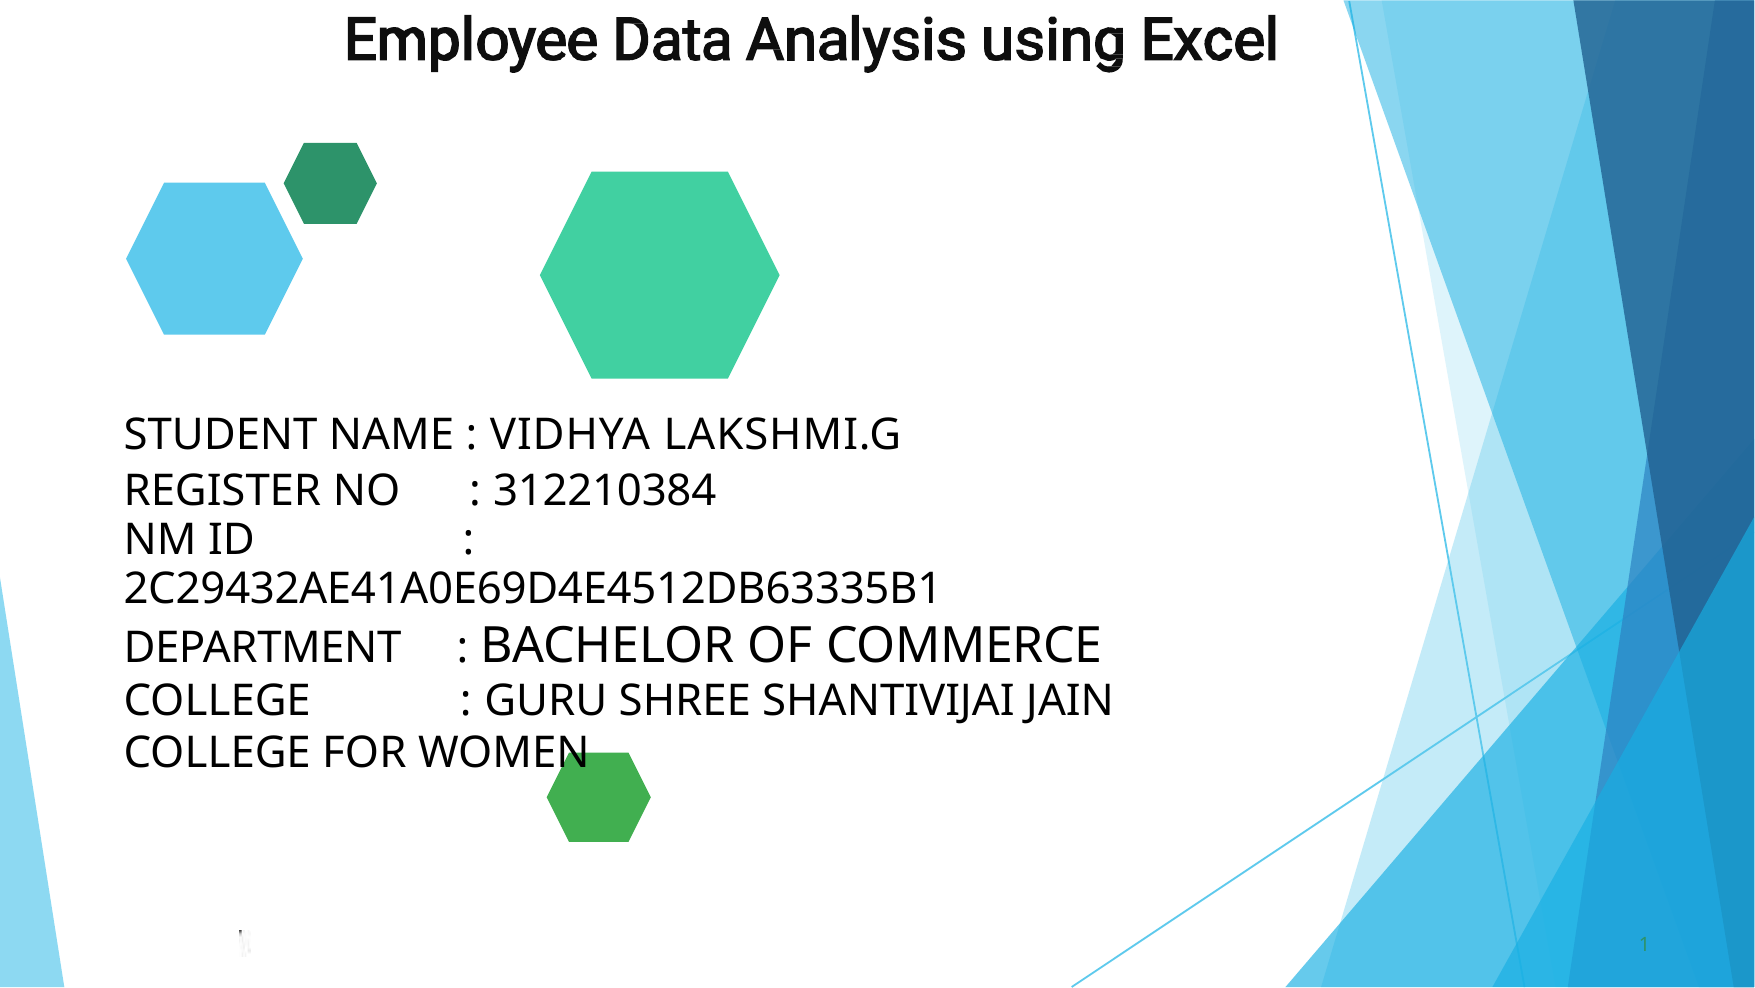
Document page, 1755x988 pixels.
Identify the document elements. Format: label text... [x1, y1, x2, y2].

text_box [347, 14, 597, 74]
text_box [539, 171, 780, 379]
text_box STUDENT NAME : VIDHYA LAKSHMI.G REGISTER NO : 312210384 NM ID : 2C29432AE41A0E69D4E4512DB63335B1 DEPARTMENT : BACHELOR OF COMMERCE COLLEGE : GURU SHREE SHANTIVIJAI JAIN COLLEGE FOR WOMEN [121, 402, 1502, 777]
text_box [125, 142, 378, 335]
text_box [984, 16, 1124, 73]
text_box [546, 777, 651, 842]
slide_number 1 [1621, 930, 1659, 988]
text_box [616, 16, 730, 62]
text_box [1144, 14, 1276, 62]
picture [239, 930, 251, 957]
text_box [745, 14, 965, 74]
